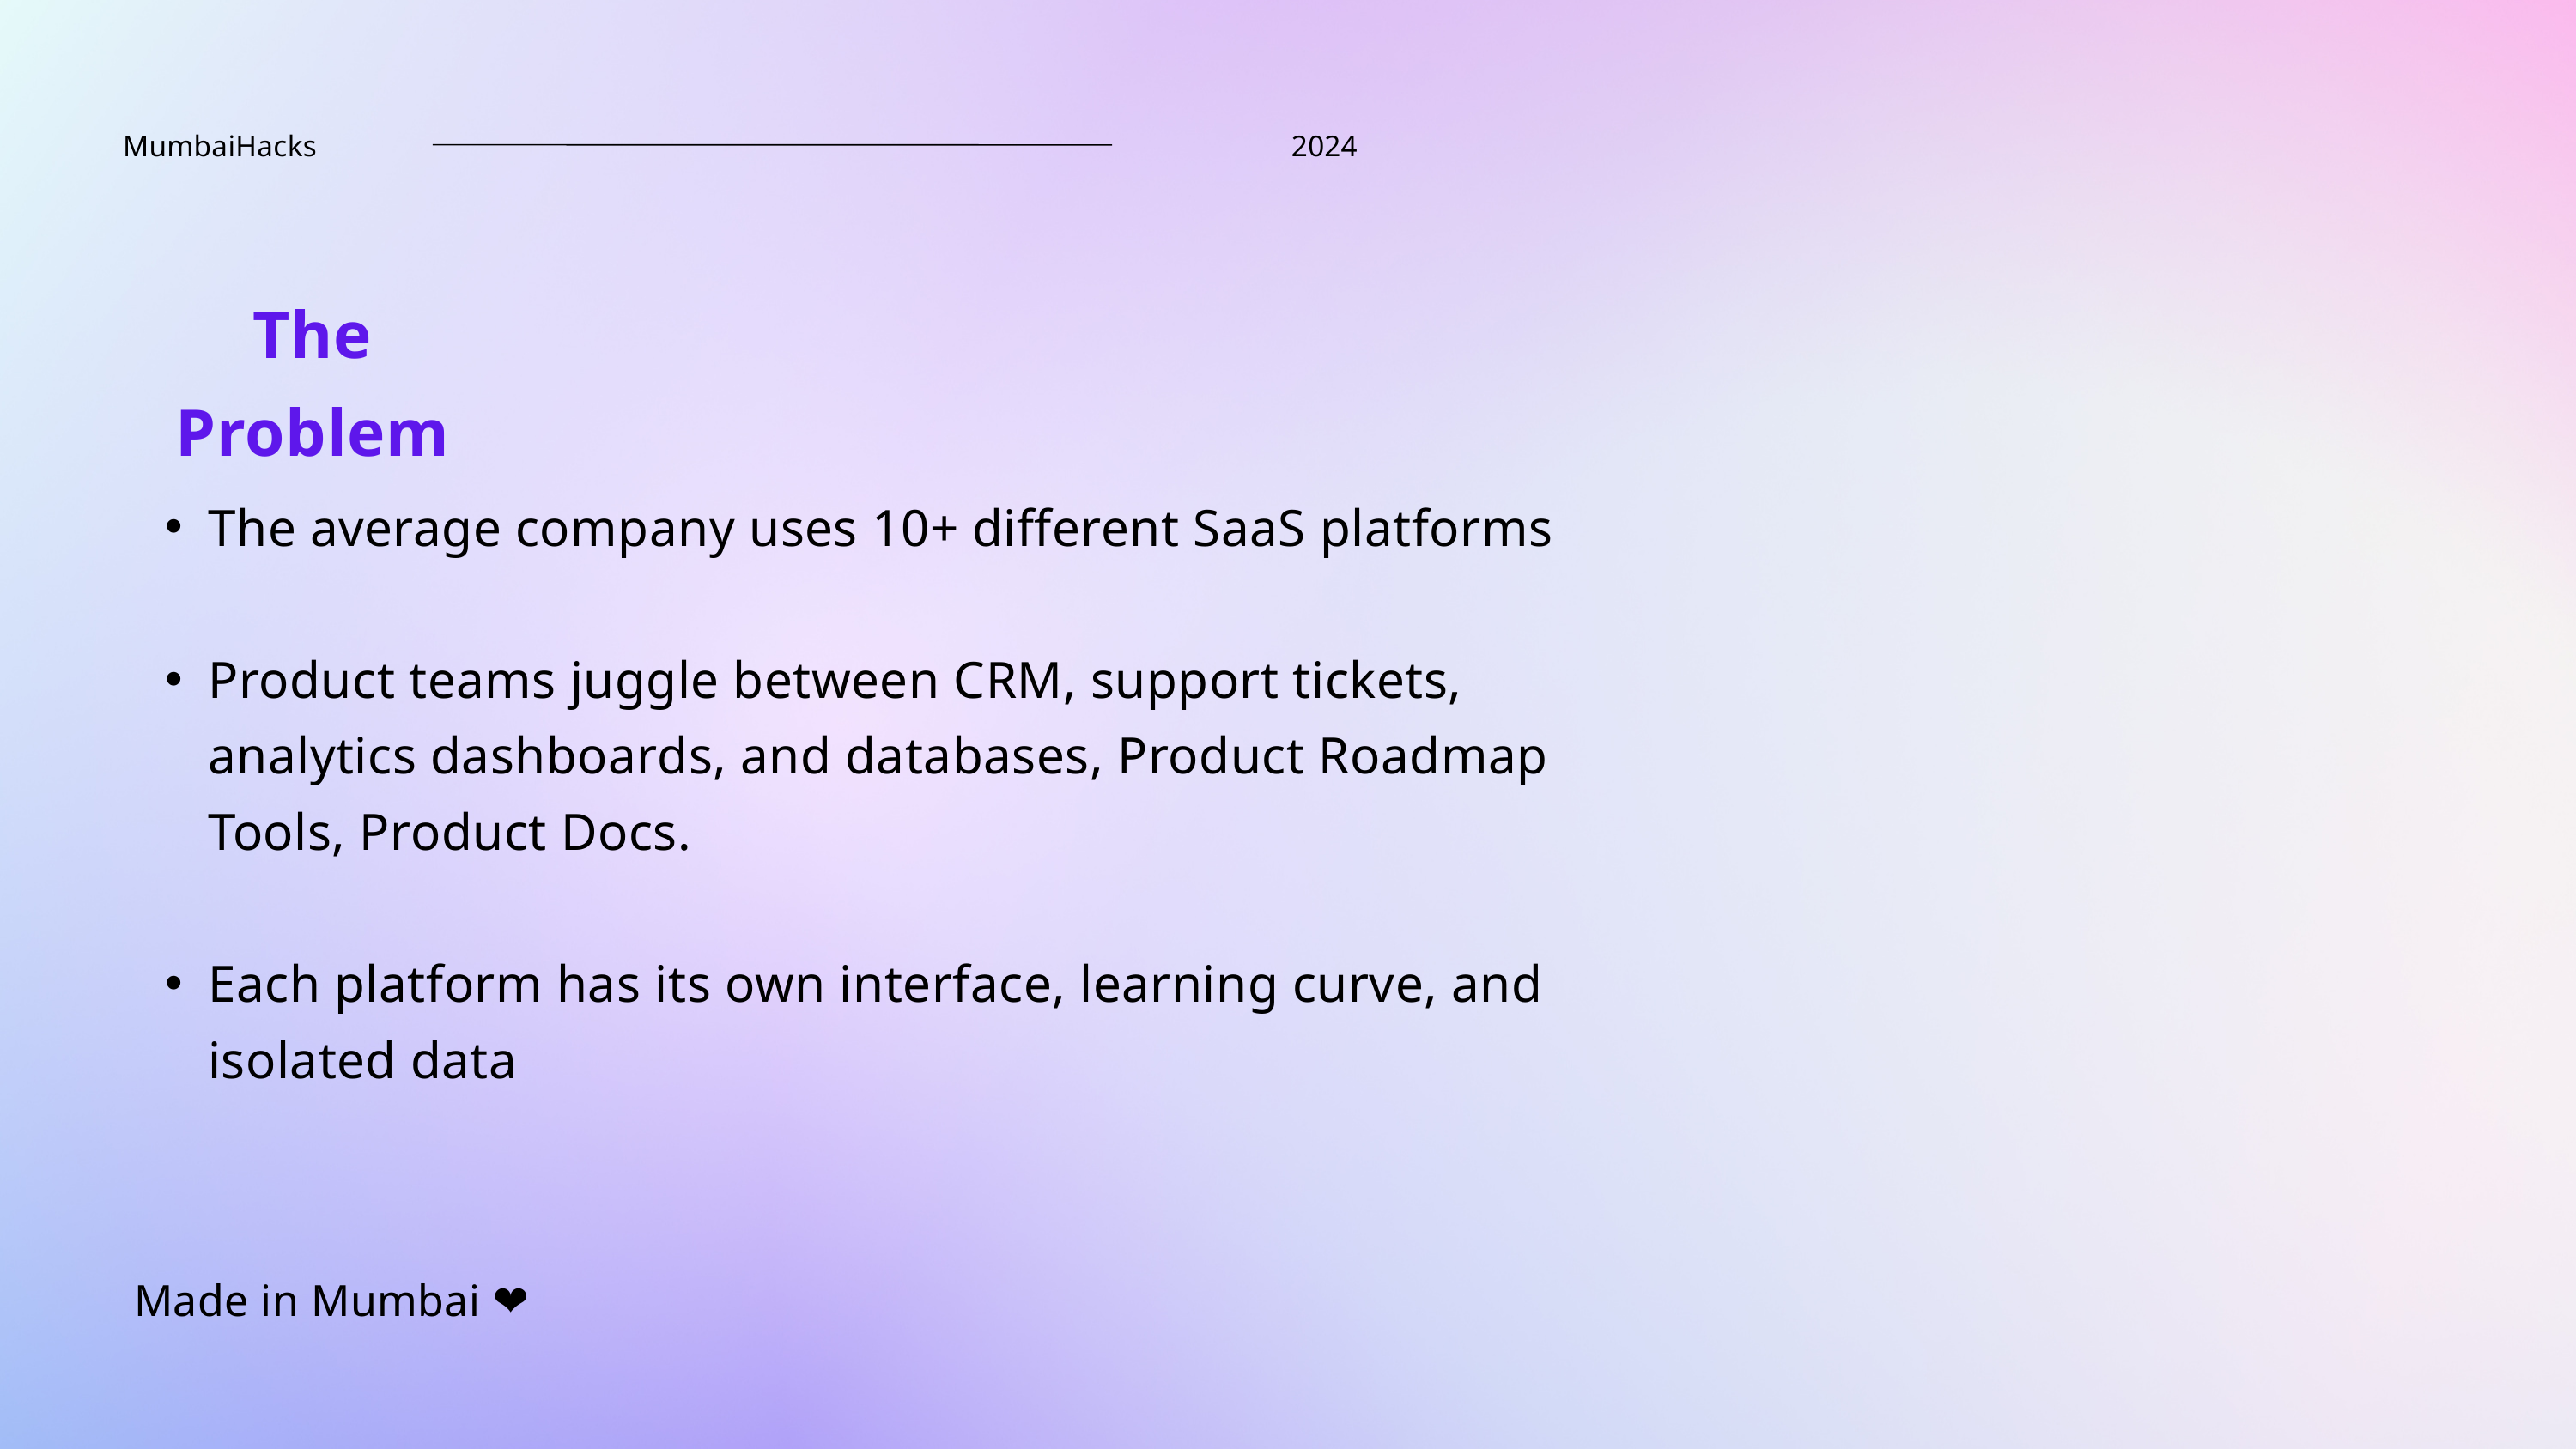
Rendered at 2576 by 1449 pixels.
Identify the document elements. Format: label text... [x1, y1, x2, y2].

text_box The average company uses 10+ different SaaS platforms Product teams juggle between CRM, support tickets, analytics dashboards, and databases, Product Roadmap Tools, Product Docs. Each platform has its own interface, learning curve, and isolated data [123, 479, 1563, 1089]
text_box [0, 0, 2576, 1449]
text_box Made in Mumbai ❤️ [133, 1259, 537, 1325]
text_box MumbaiHacks [123, 118, 468, 162]
text_box 2024 [1204, 118, 1358, 162]
text_box The Problem [123, 273, 503, 470]
